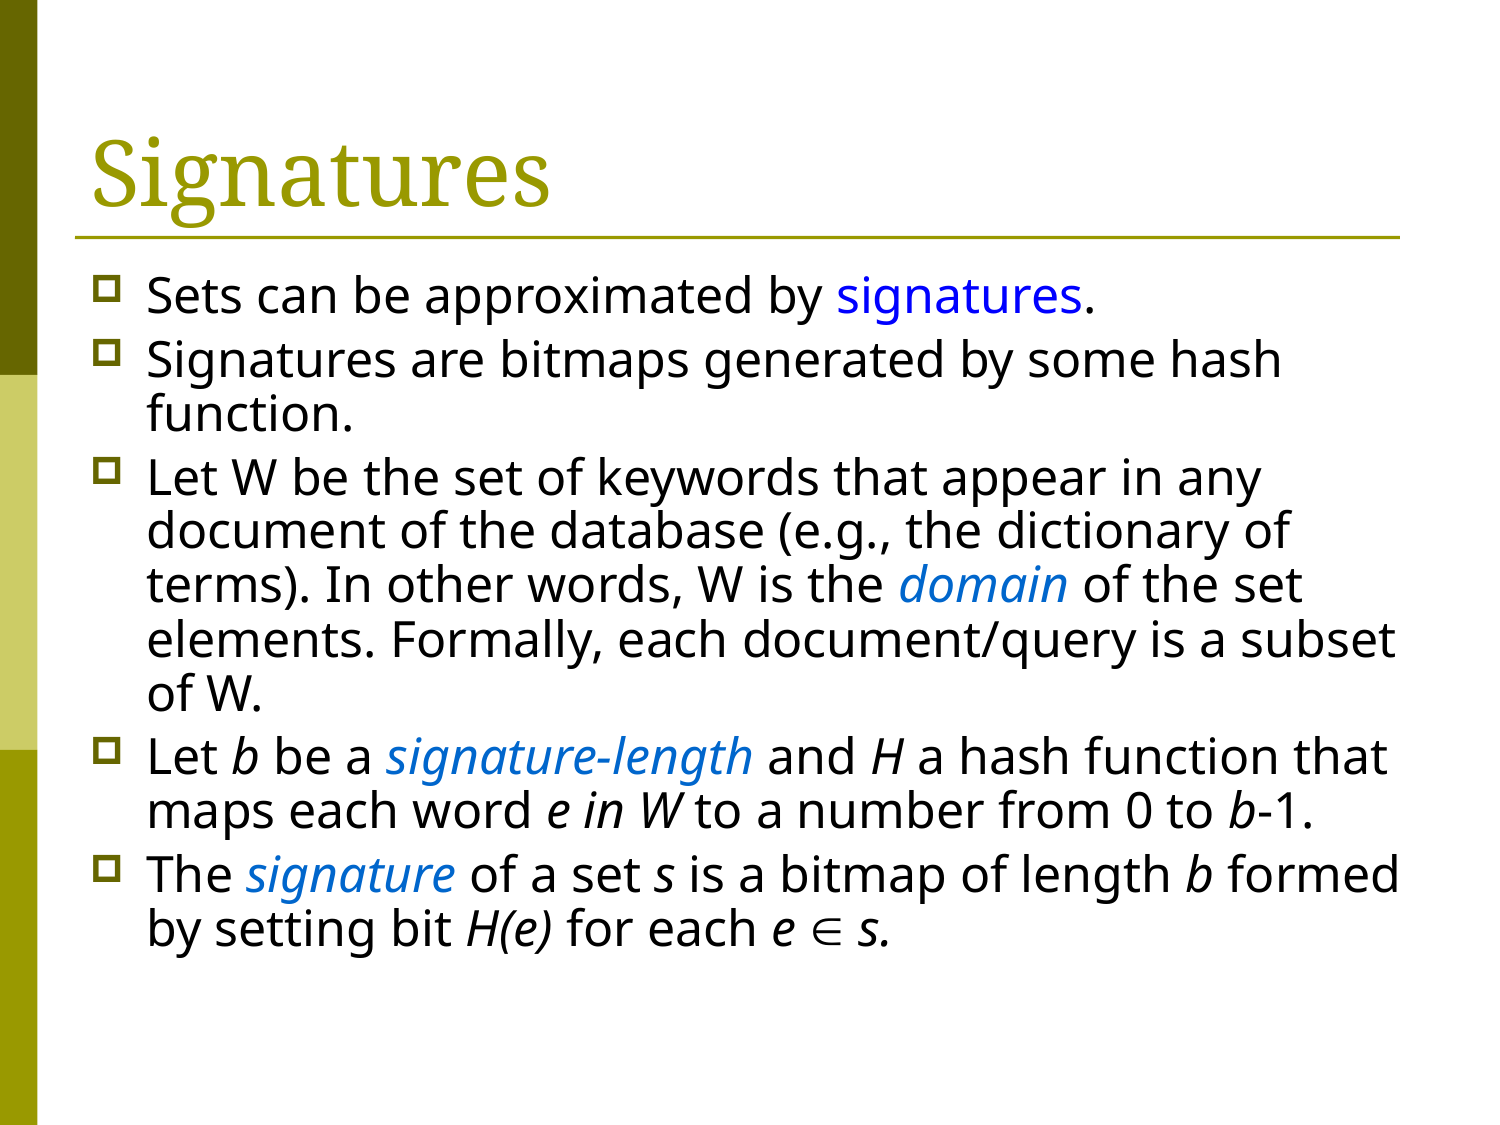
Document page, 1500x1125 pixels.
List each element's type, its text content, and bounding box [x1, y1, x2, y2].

title Signatures [75, 45, 1425, 233]
list Sets can be approximated by signatures. Signatures are bitmaps generated by some hash function. Let W be the set of keywords that appear in any document of the database (e.g., the dictionary of terms). In other words, W is the domain of the set elements. Formally, each document/query is a subset of W. Let b be a signature-length and H a hash function that maps each word e in W to a number from 0 to b-1. The signature of a set s is a bitmap of length b formed by setting bit H(e) for each e  s. [75, 262, 1425, 1075]
